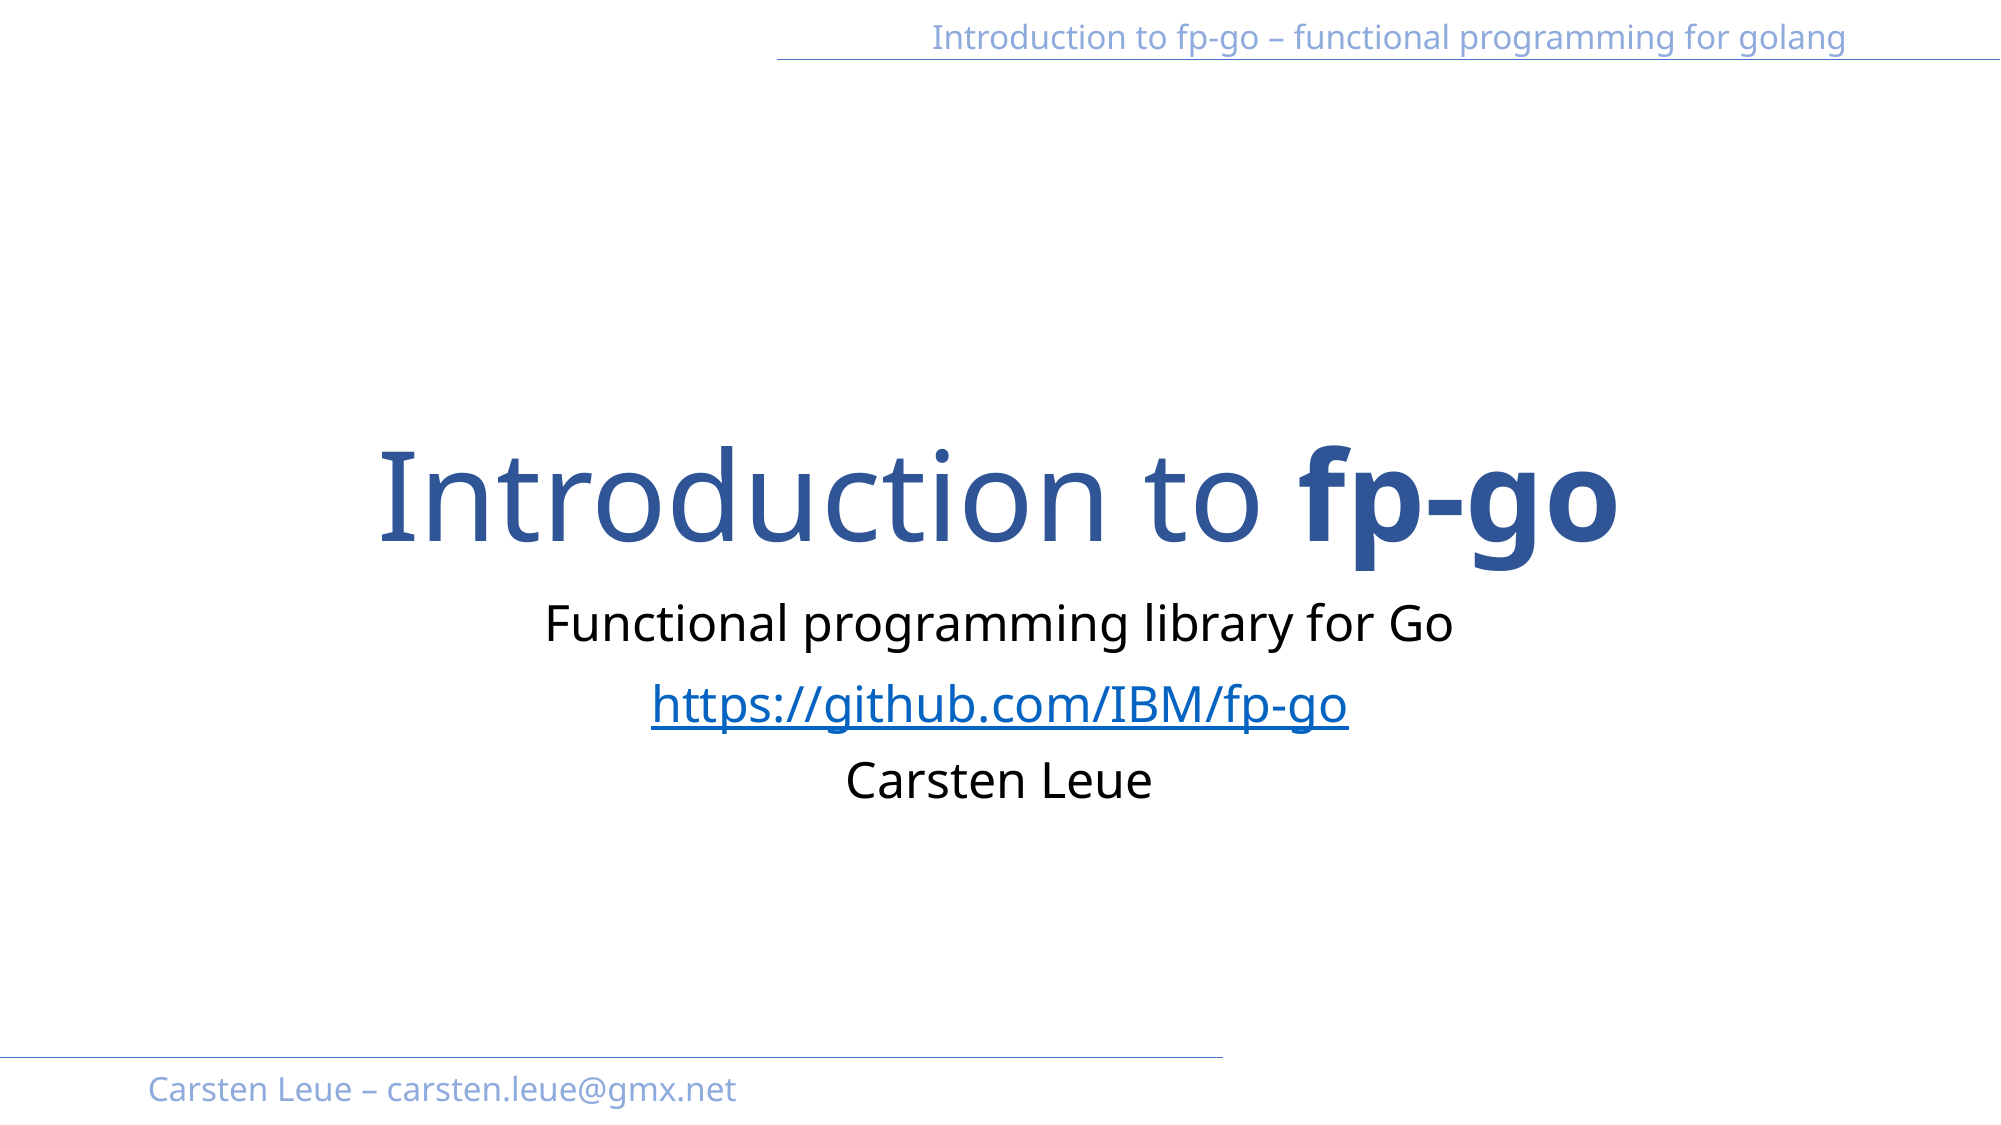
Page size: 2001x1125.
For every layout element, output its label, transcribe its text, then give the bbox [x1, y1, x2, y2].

subtitle Functional programming library for Go https://github.com/IBM/fp-go Carsten Leue [249, 590, 1750, 863]
title Introduction to fp-go [249, 184, 1750, 576]
